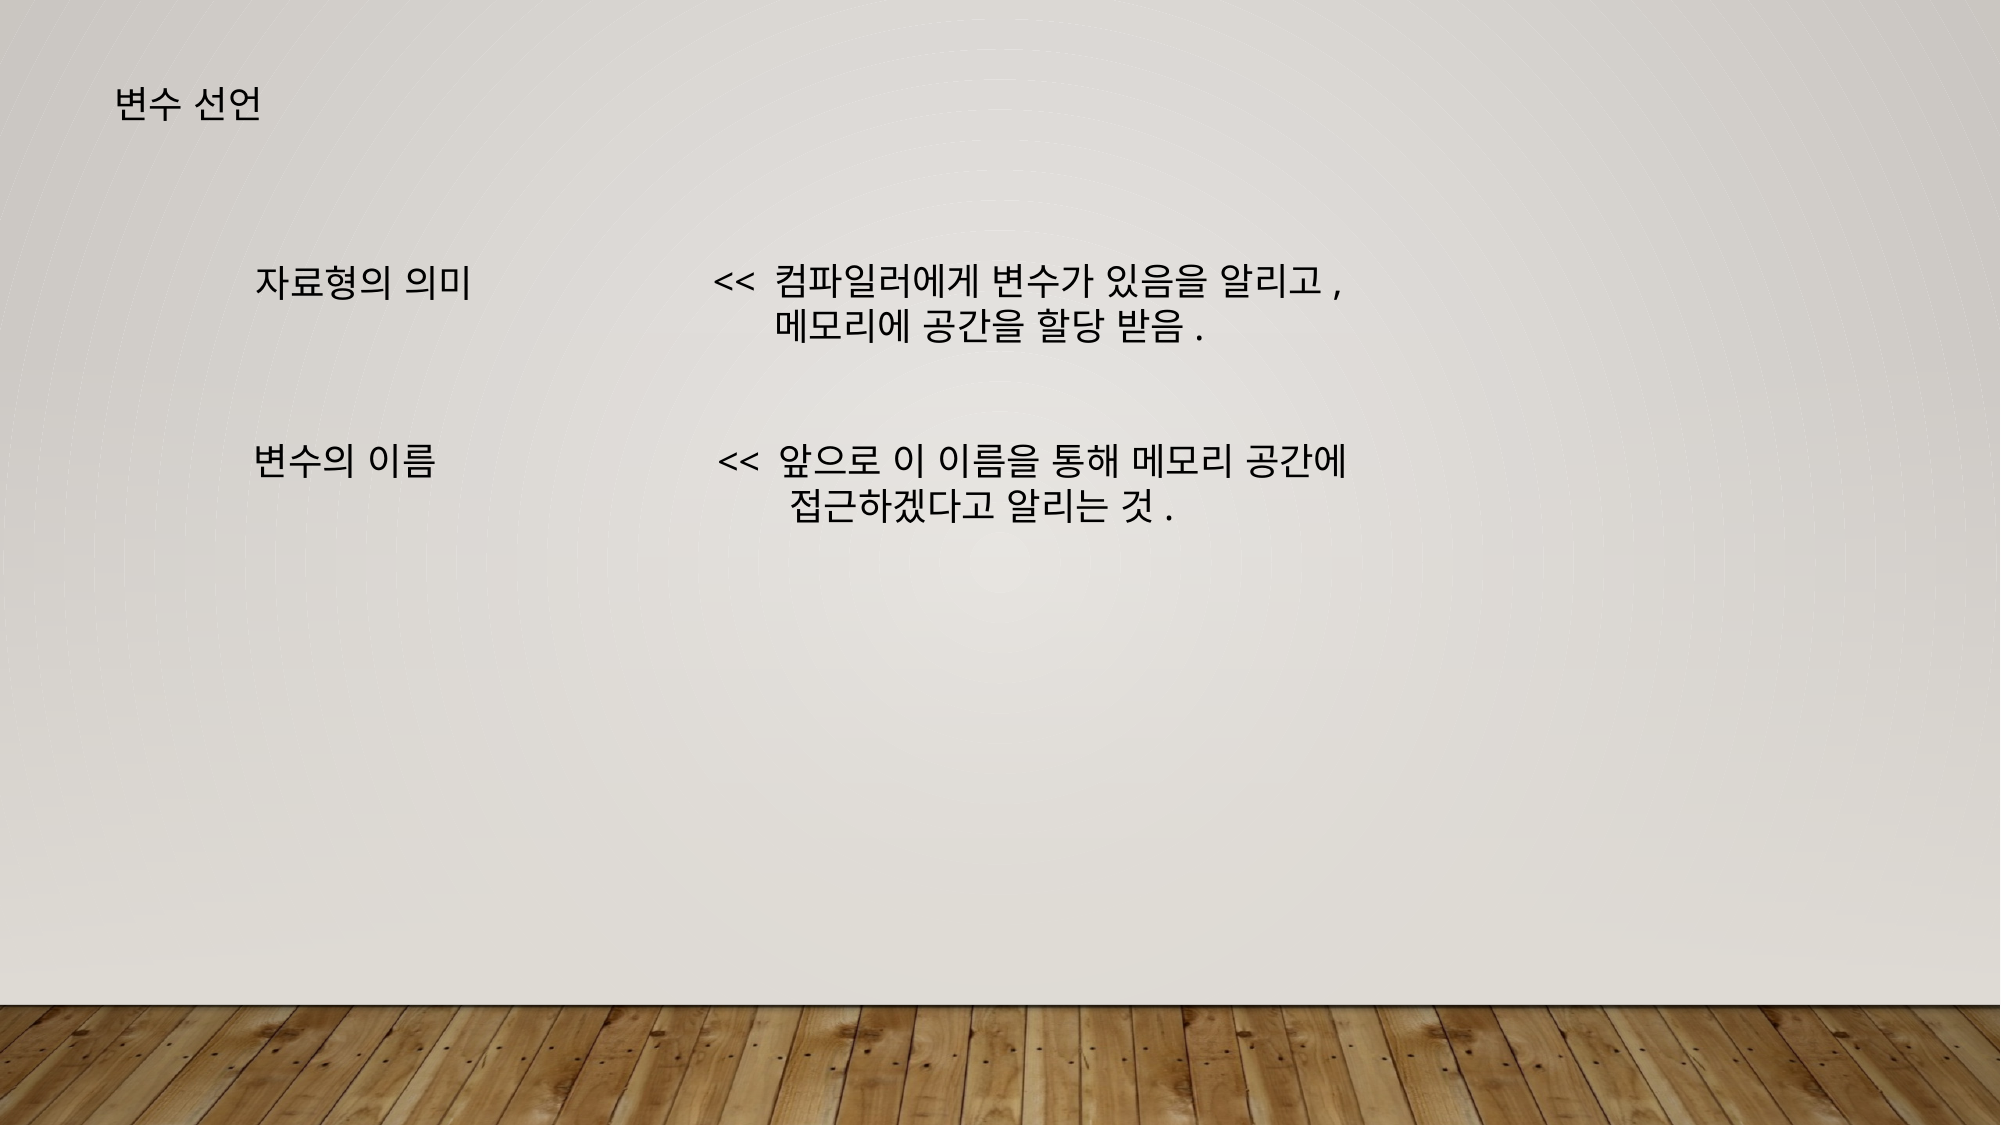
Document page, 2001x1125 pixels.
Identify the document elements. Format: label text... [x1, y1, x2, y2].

text_box << 컴파일러에게 변수가 있음을 알리고, 메모리에 공간을 할당 받음. [698, 250, 1358, 356]
text_box 자료형의 의미 [240, 252, 488, 312]
text_box 변수의 이름 [239, 430, 452, 491]
text_box << 앞으로 이 이름을 통해 메모리 공간에 접근하겠다고 알리는 것. [702, 430, 1375, 536]
picture [0, 1005, 2000, 1125]
text_box 변수 선언 [99, 73, 278, 134]
